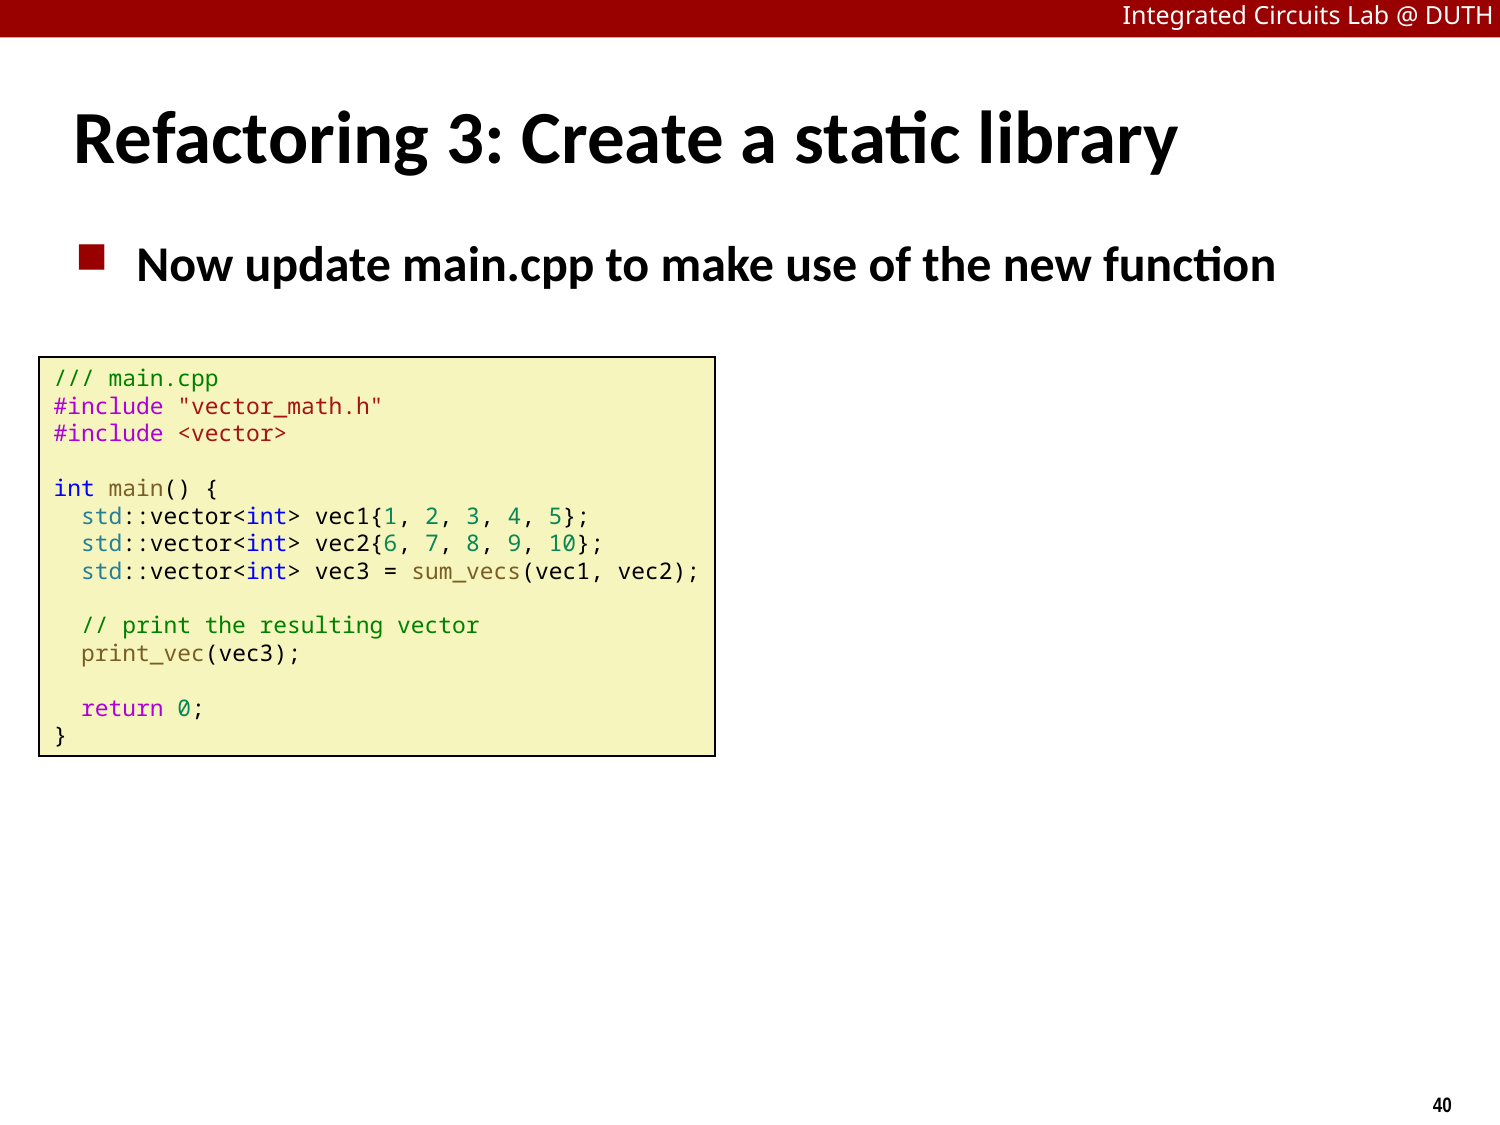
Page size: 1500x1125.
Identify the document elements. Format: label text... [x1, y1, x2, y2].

title Refactoring 3: Create a static library [58, 71, 1305, 197]
text_box /// main.cpp #include "vector_math.h" #include <vector> int main() { std::vector<int> vec1{1, 2, 3, 4, 5}; std::vector<int> vec2{6, 7, 8, 9, 10}; std::vector<int> vec3 = sum_vecs(vec1, vec2); // print the resulting vector print_vec(vec3); return 0; } [38, 356, 715, 756]
list Now update main.cpp to make use of the new function [64, 223, 1426, 301]
